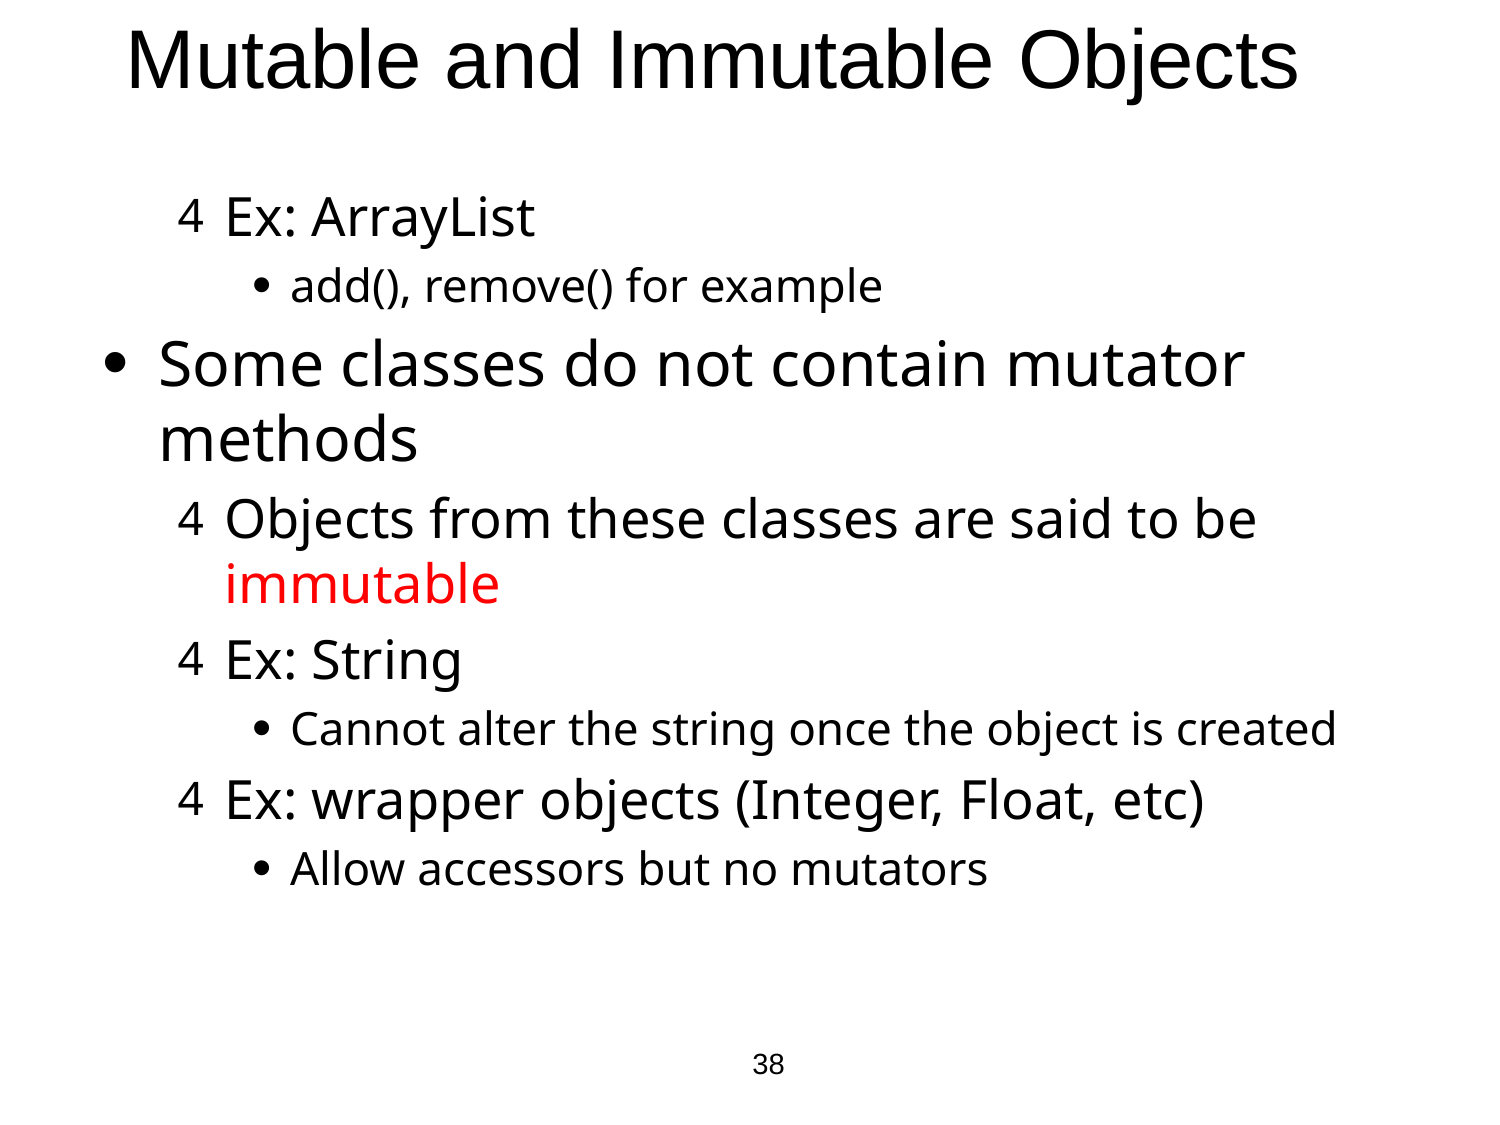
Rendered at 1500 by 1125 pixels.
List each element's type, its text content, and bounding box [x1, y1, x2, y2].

slide_number 38 [612, 1024, 926, 1101]
title Mutable and Immutable Objects [87, 42, 1413, 93]
list Ex: ArrayList add(), remove() for example Some classes do not contain mutator methods Objects from these classes are said to be immutable Ex: String Cannot alter the string once the object is created Ex: wrapper objects (Integer, Float, etc) Allow accessors but no mutators [87, 174, 1413, 1000]
